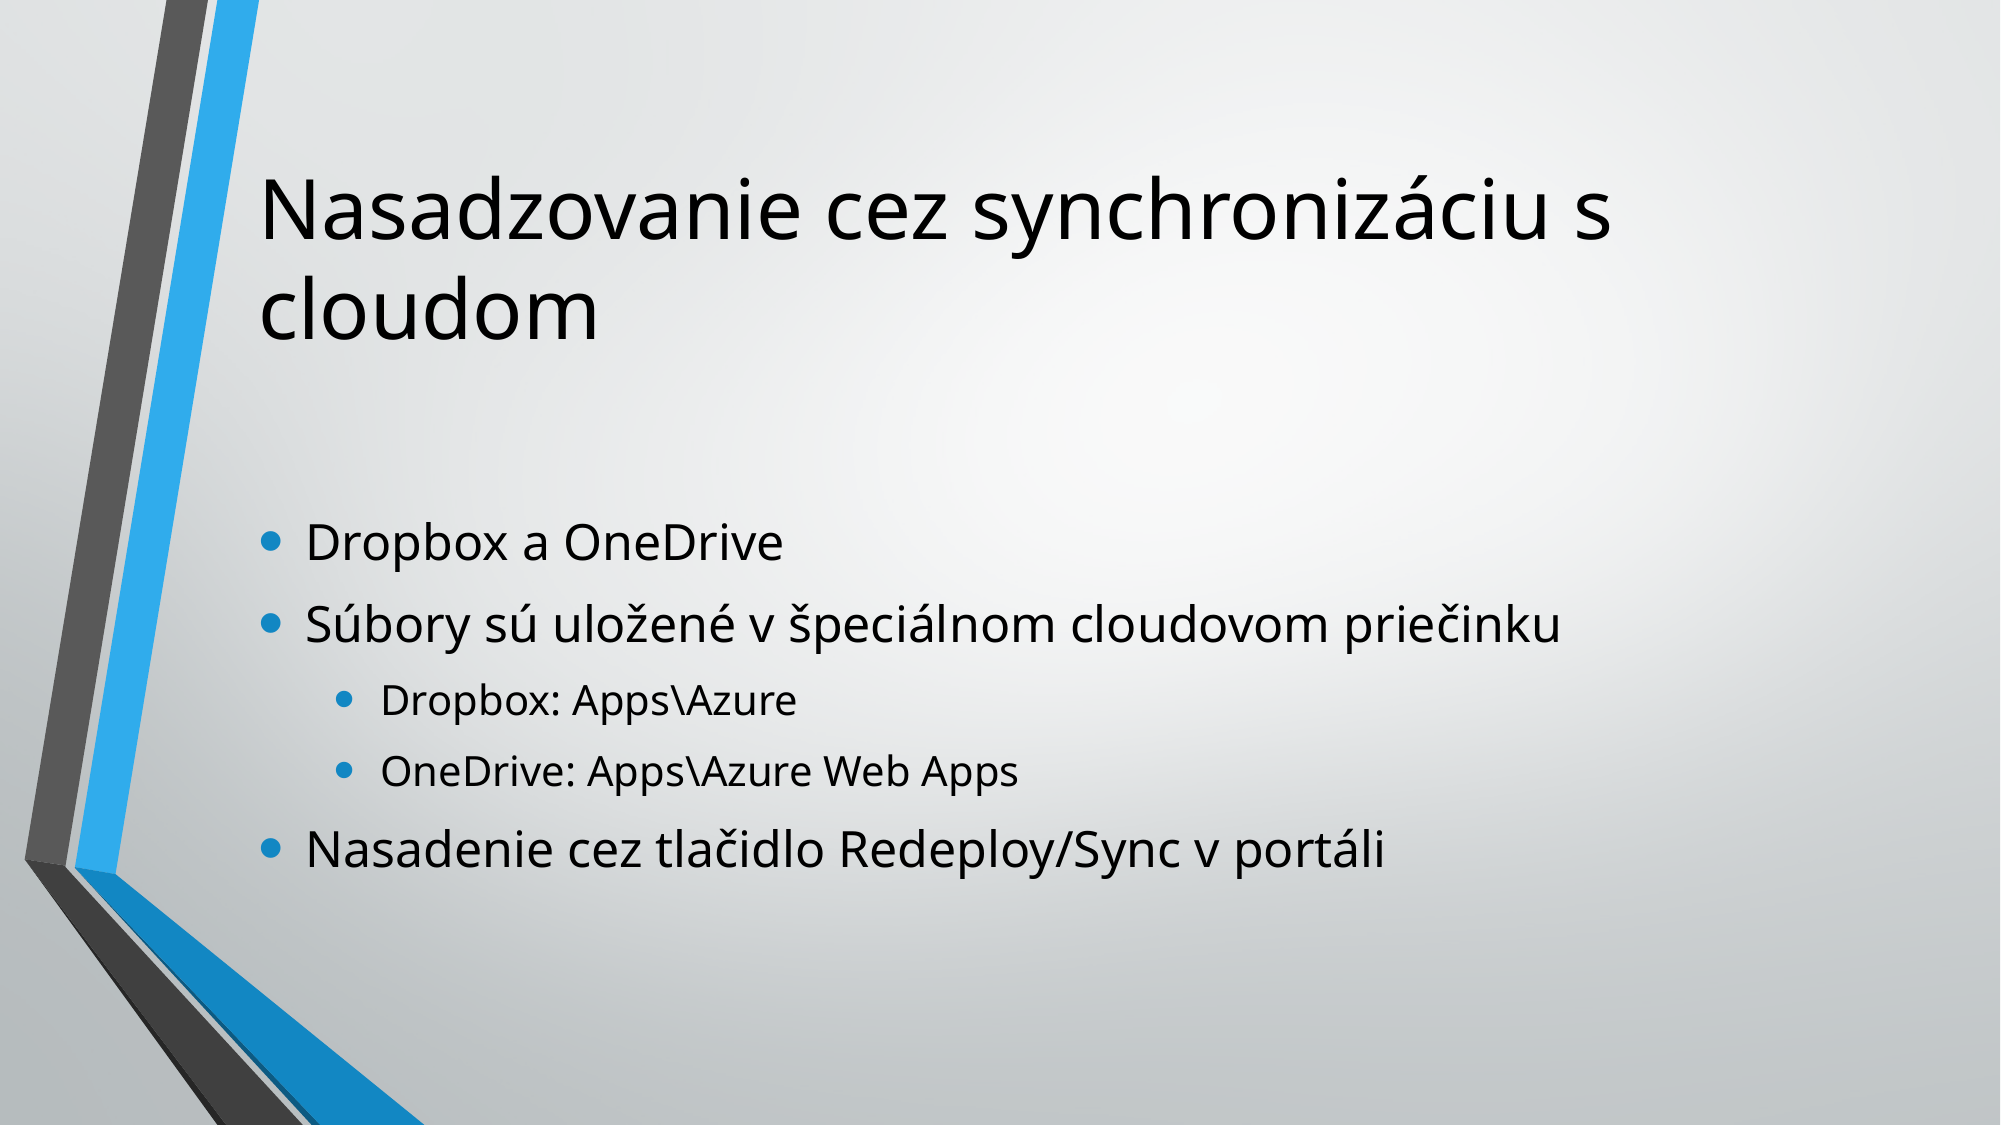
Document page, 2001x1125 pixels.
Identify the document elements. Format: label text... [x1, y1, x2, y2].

list Dropbox a OneDrive Súbory sú uložené v špeciálnom cloudovom priečinku Dropbox: Apps\Azure OneDrive: Apps\Azure Web Apps Nasadenie cez tlačidlo Redeploy/Sync v portáli [243, 437, 1887, 950]
title Nasadzovanie cez synchronizáciu s cloudom [243, 112, 1887, 400]
